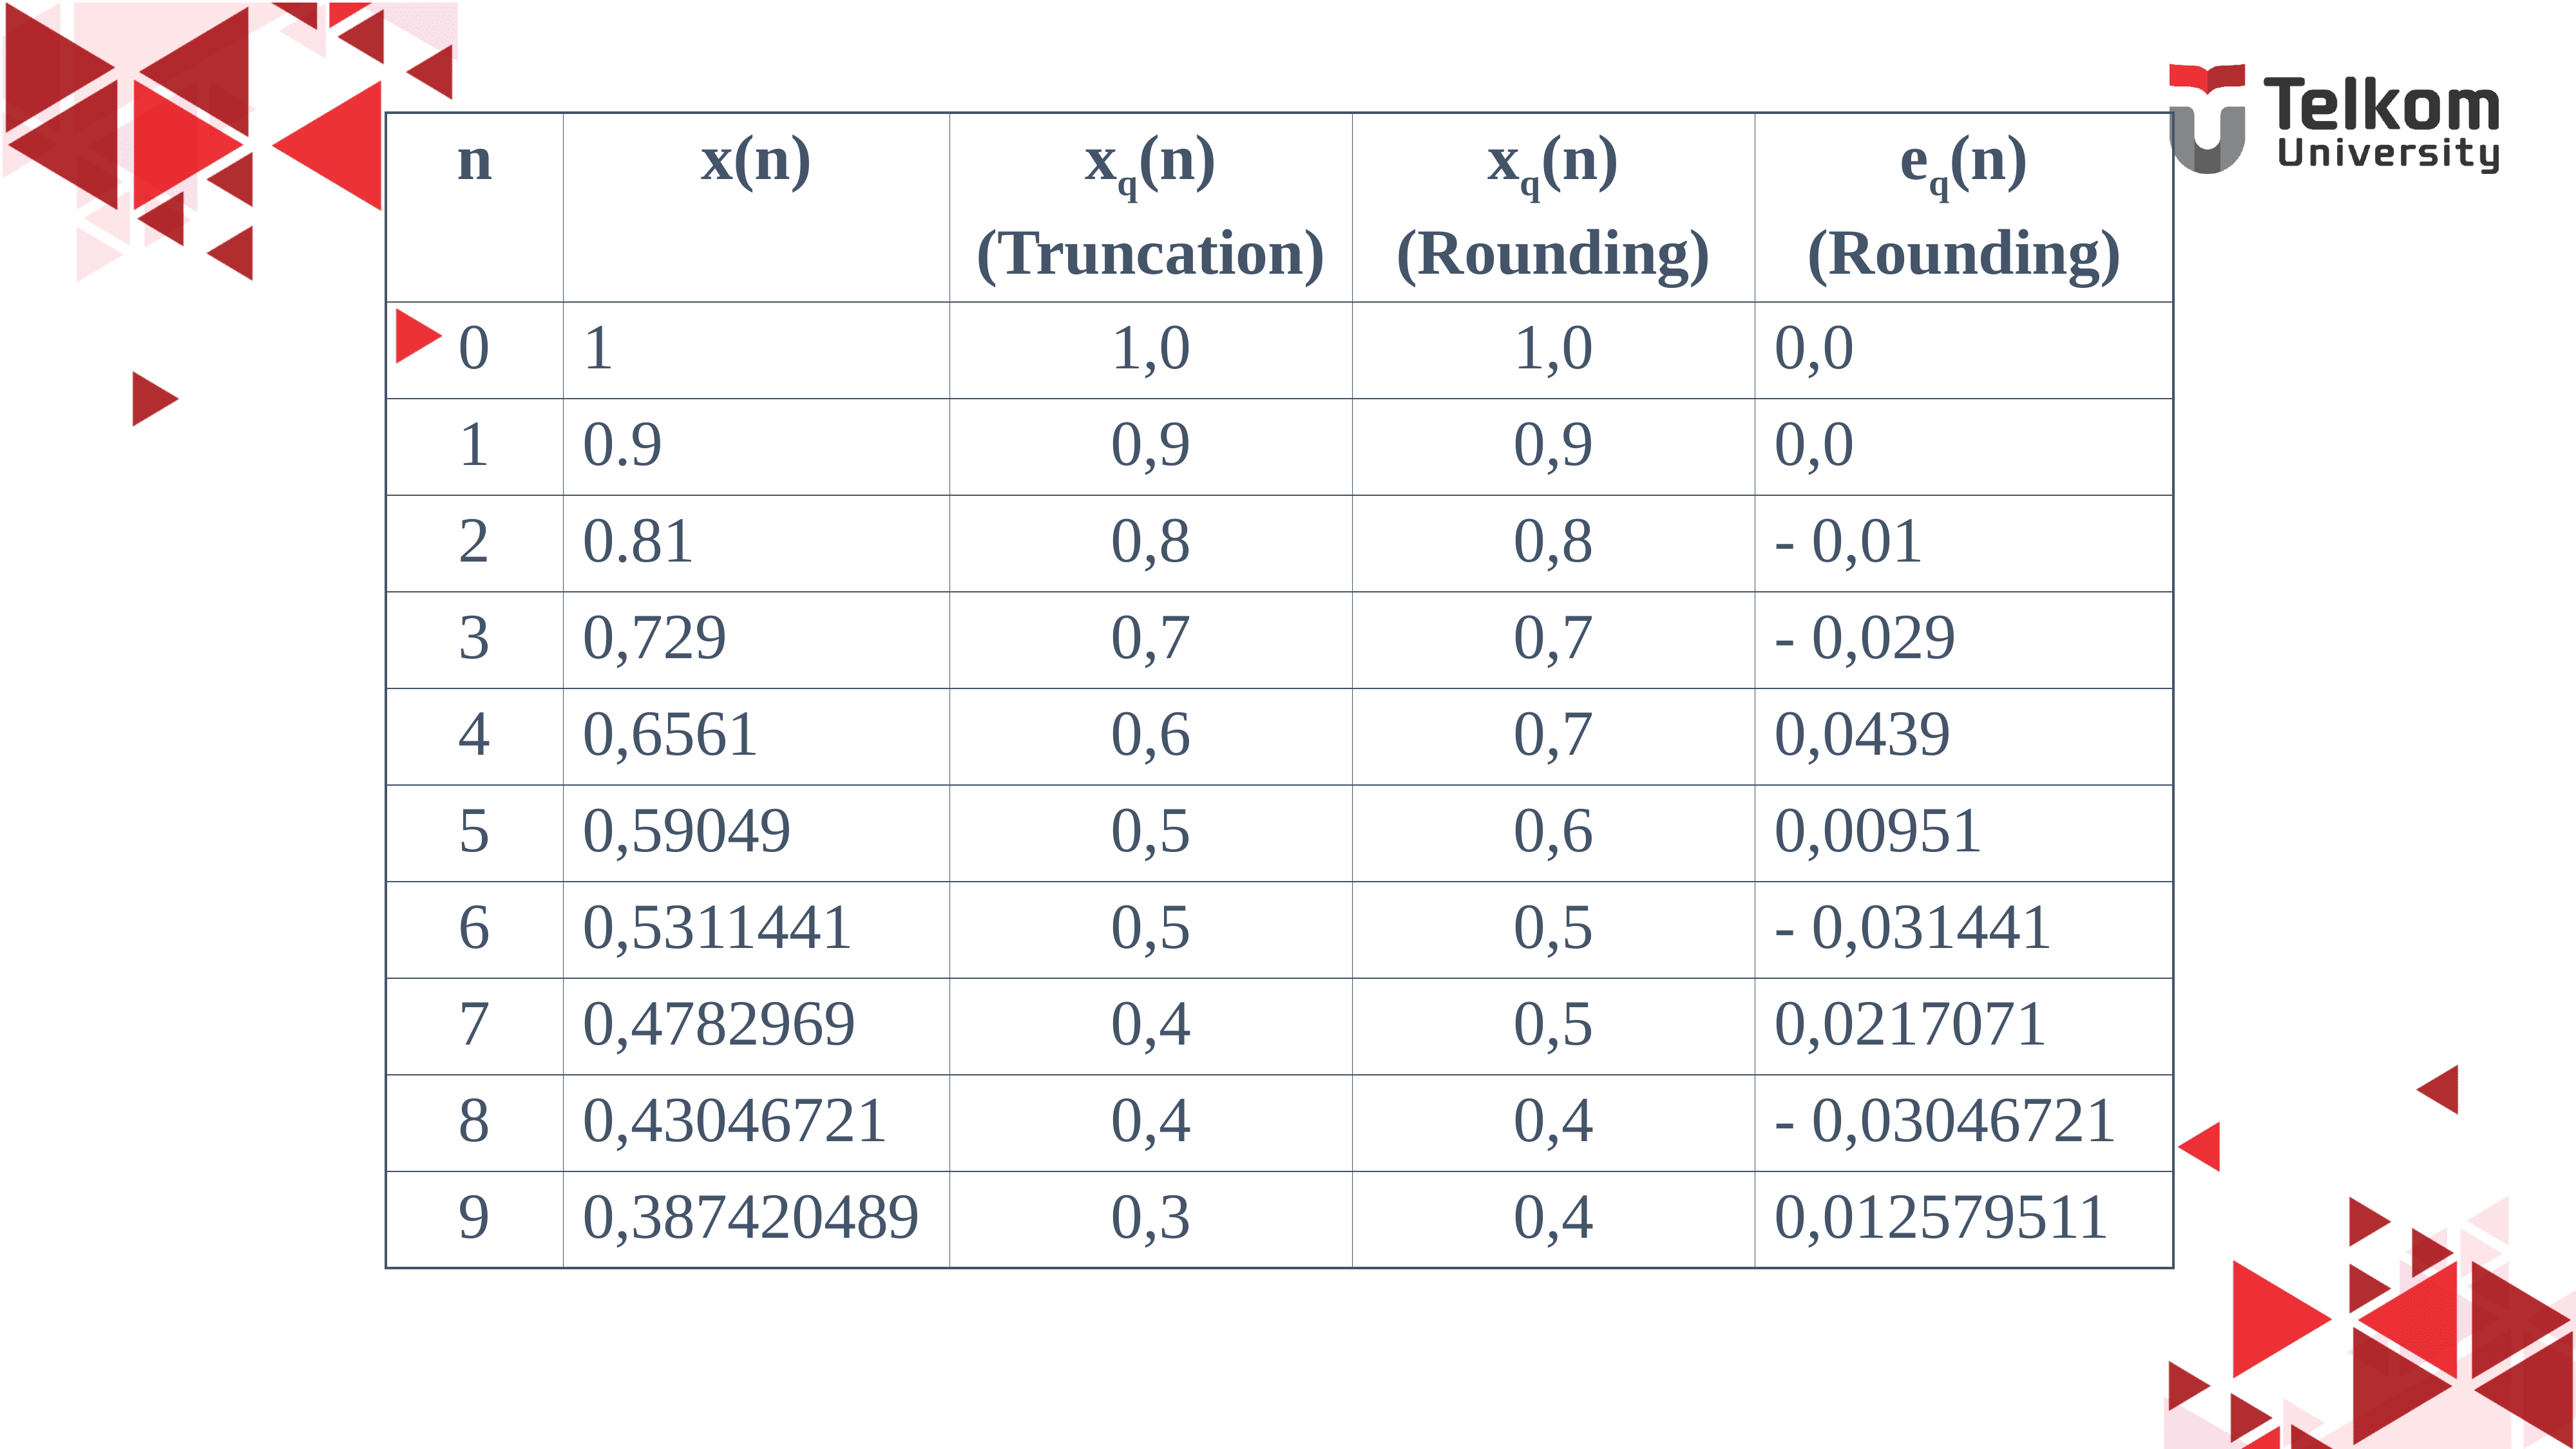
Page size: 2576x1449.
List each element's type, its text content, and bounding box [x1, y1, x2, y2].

table_cell 0,4 [1353, 1172, 1755, 1267]
table_header xq(n) (Truncation) [950, 114, 1352, 301]
table_cell - 0,031441 [1755, 882, 2172, 978]
table_cell 0,5 [950, 882, 1352, 978]
table_cell 8 [387, 1075, 563, 1171]
table_cell - 0,029 [1755, 592, 2172, 688]
table_cell 0,43046721 [564, 1075, 949, 1171]
table_cell 4 [387, 689, 563, 784]
table_cell 0,5 [1353, 979, 1755, 1074]
table_header x(n) [564, 114, 949, 301]
table_cell 0,8 [950, 496, 1352, 591]
table_header xq(n) (Rounding) [1353, 114, 1755, 301]
table_cell 0,012579511 [1755, 1172, 2172, 1267]
table_cell 1,0 [950, 303, 1352, 398]
table_cell 0,6561 [564, 689, 949, 784]
table_cell 0,4 [950, 979, 1352, 1074]
table_cell - 0,03046721 [1755, 1075, 2172, 1171]
table_cell 0,6 [1353, 786, 1755, 881]
table_cell 0 [387, 303, 563, 398]
table_cell 0,0217071 [1755, 979, 2172, 1074]
table_cell 0,7 [1353, 689, 1755, 784]
table_cell 1,0 [1353, 303, 1755, 398]
table_cell 0,387420489 [564, 1172, 949, 1267]
table_cell 0,6 [950, 689, 1352, 784]
table_cell 5 [387, 786, 563, 881]
table_cell 0,5 [950, 786, 1352, 881]
picture [2126, 1018, 2576, 1449]
table_cell 3 [387, 592, 563, 688]
table_cell 0,5311441 [564, 882, 949, 978]
table_cell 2 [387, 496, 563, 591]
table_cell 0,3 [950, 1172, 1352, 1267]
table_cell 9 [387, 1172, 563, 1267]
table_cell 0,7 [1353, 592, 1755, 688]
table_cell 0,4782969 [564, 979, 949, 1074]
table_cell 7 [387, 979, 563, 1074]
table_cell 1 [387, 399, 563, 495]
picture [3, 3, 500, 478]
table_cell 0.9 [564, 399, 949, 495]
table_cell 0,5 [1353, 882, 1755, 978]
picture [2170, 64, 2499, 174]
table_cell 0,7 [950, 592, 1352, 688]
table_cell 0,00951 [1755, 786, 2172, 881]
table_cell 0,9 [950, 399, 1352, 495]
table_header eq(n) (Rounding) [1755, 114, 2172, 301]
table_cell 0,0439 [1755, 689, 2172, 784]
table_cell - 0,01 [1755, 496, 2172, 591]
table_cell 1 [564, 303, 949, 398]
table_cell 0,4 [950, 1075, 1352, 1171]
table_cell 0,0 [1755, 303, 2172, 398]
table_cell 0,8 [1353, 496, 1755, 591]
table_cell 0,4 [1353, 1075, 1755, 1171]
table_cell 0,729 [564, 592, 949, 688]
table_cell 0,9 [1353, 399, 1755, 495]
table_cell 6 [387, 882, 563, 978]
table_header n [387, 114, 563, 301]
table_cell 0.81 [564, 496, 949, 591]
table_cell 0,0 [1755, 399, 2172, 495]
table_cell 0,59049 [564, 786, 949, 881]
